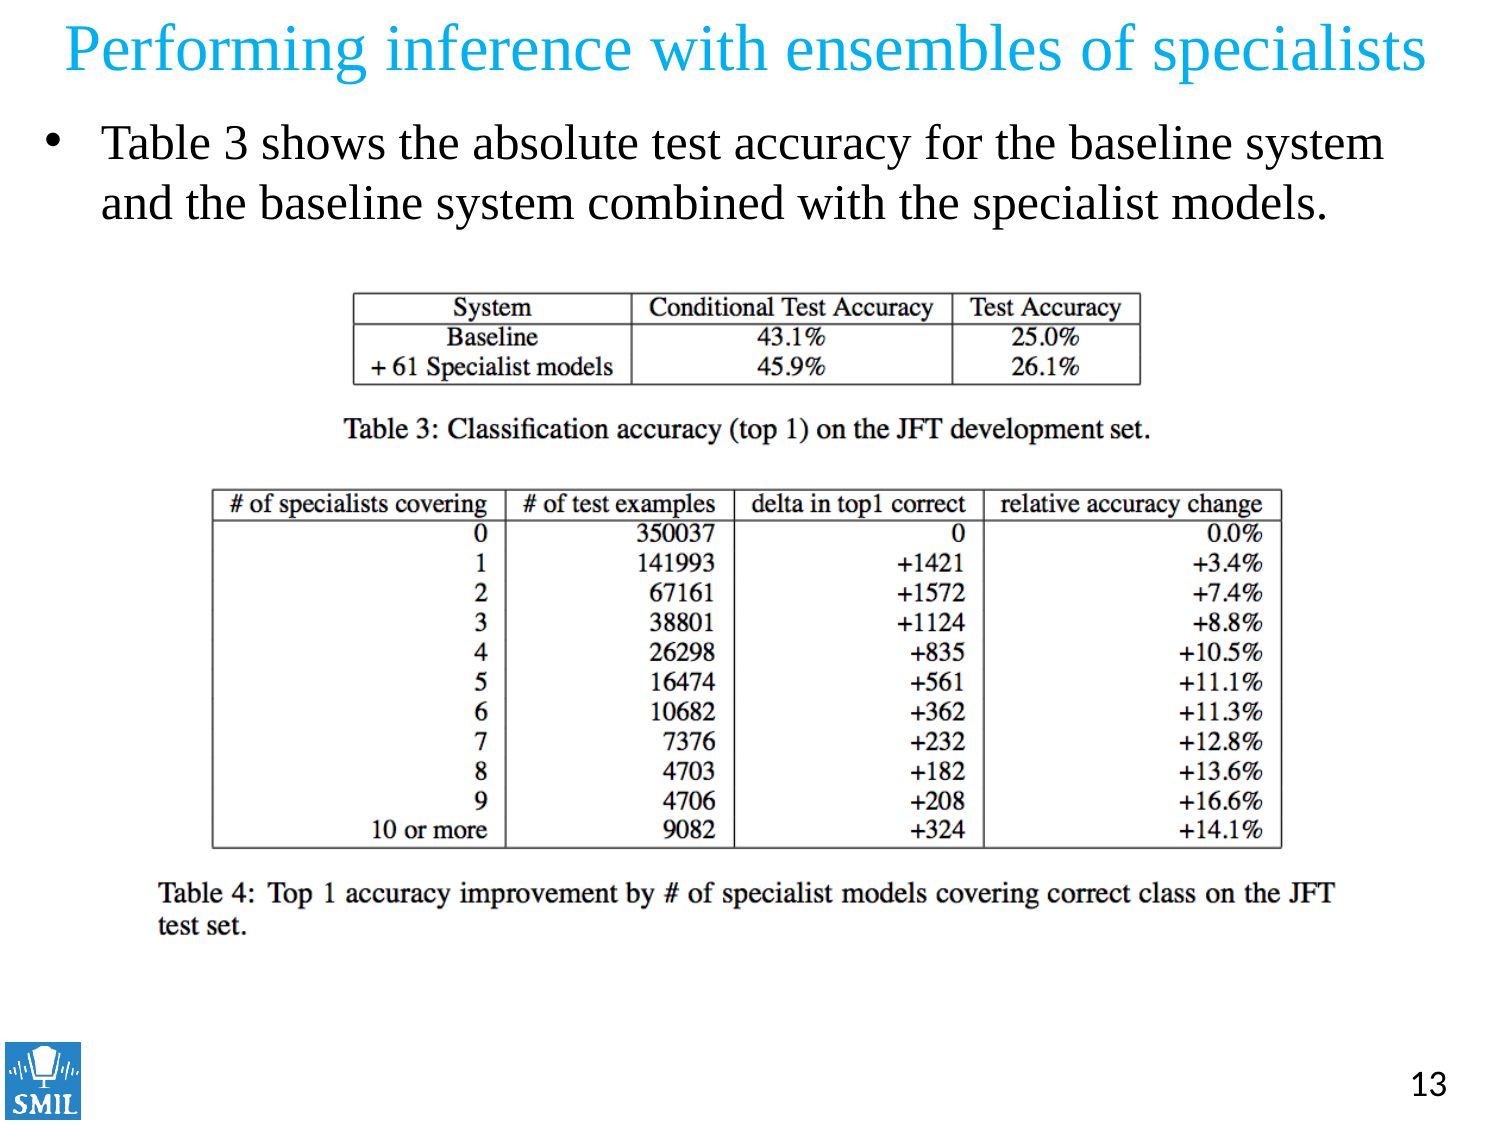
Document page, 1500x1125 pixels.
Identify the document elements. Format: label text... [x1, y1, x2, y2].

title Performing inference with ensembles of specialists [11, 0, 1483, 90]
list Table 3 shows the absolute test accuracy for the baseline system and the baseline system combined with the specialist models. [29, 101, 1483, 1005]
picture [147, 278, 1345, 941]
picture [5, 1042, 81, 1120]
